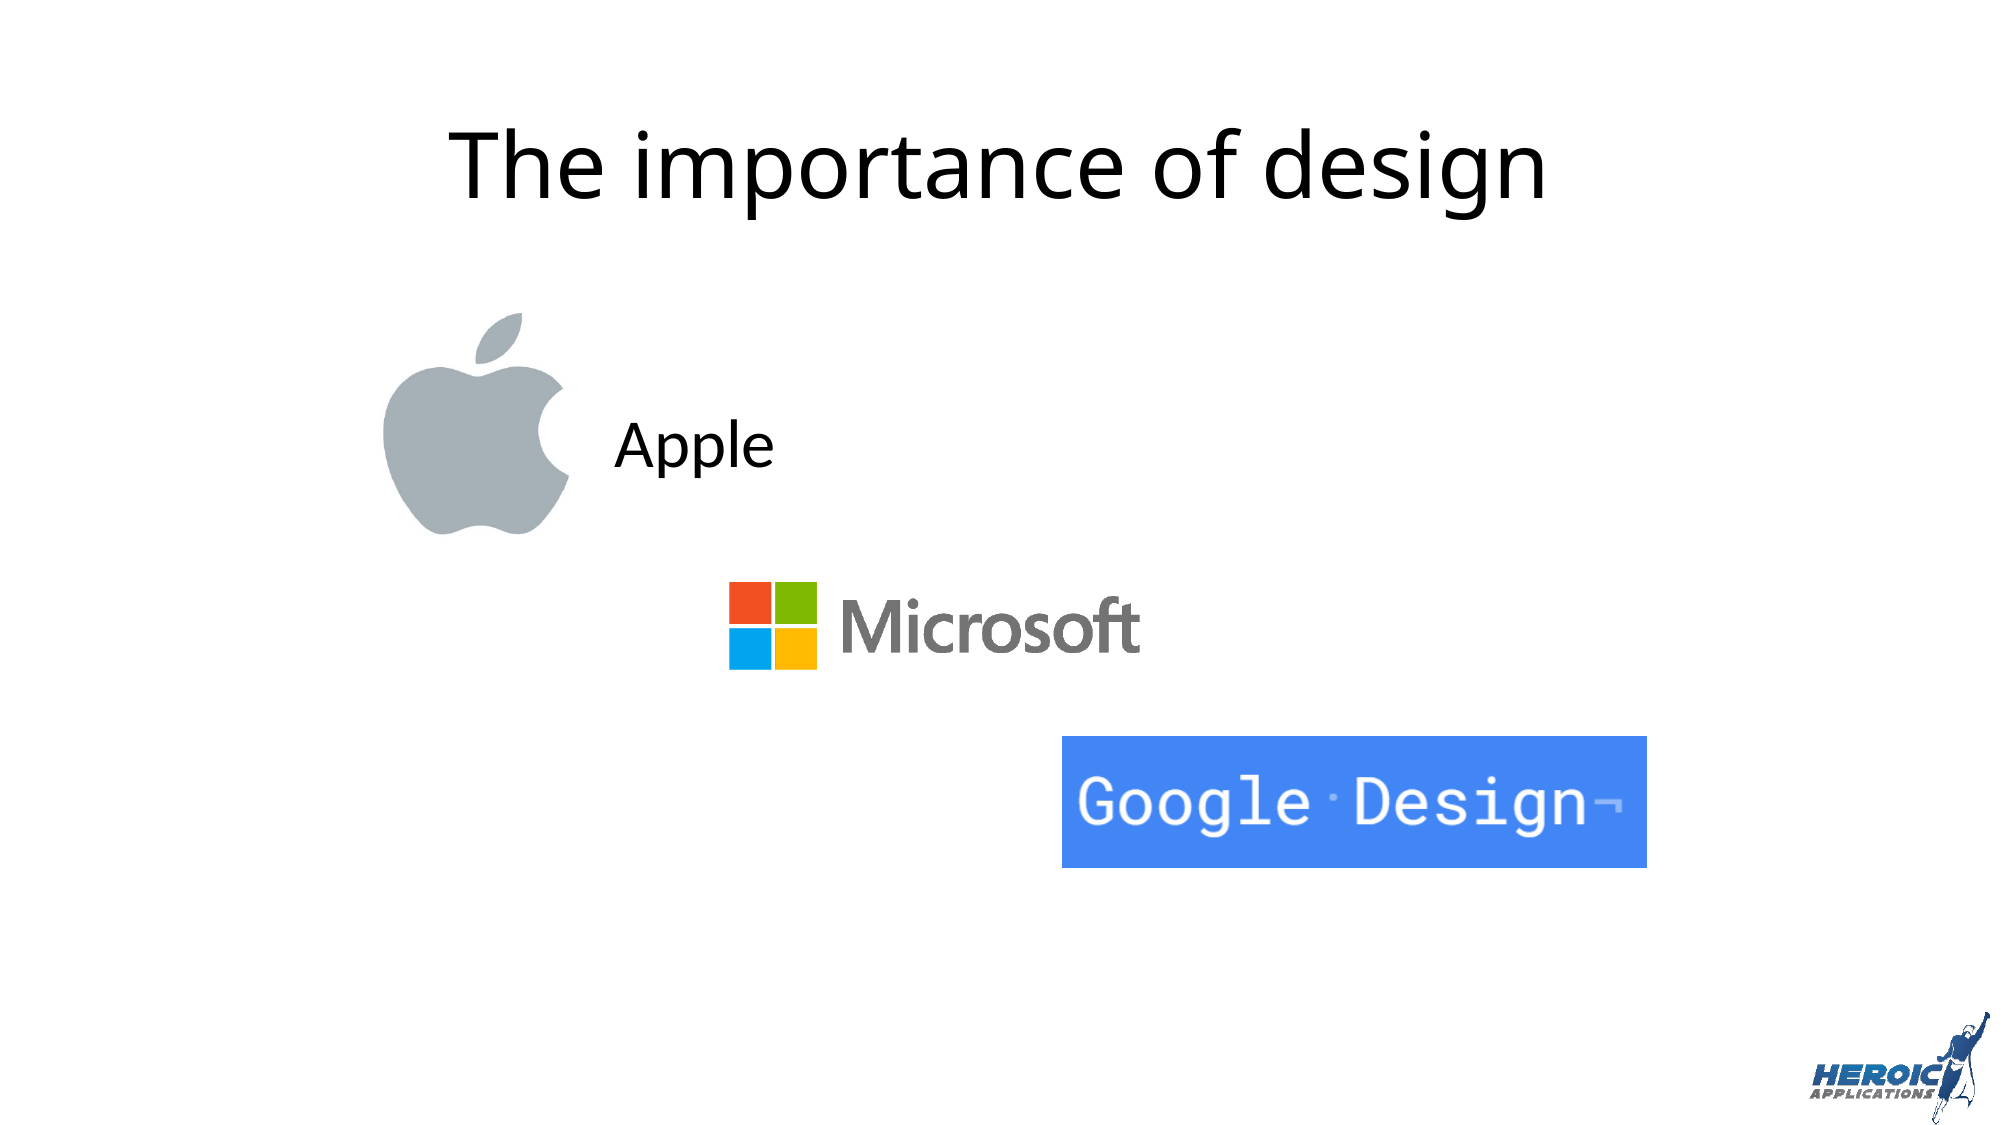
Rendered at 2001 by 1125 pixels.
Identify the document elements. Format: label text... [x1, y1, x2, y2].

text_box Apple [599, 391, 792, 489]
title The importance of design [137, 59, 1863, 278]
picture [368, 305, 599, 547]
picture [1809, 1012, 1990, 1125]
picture [1062, 736, 1647, 868]
picture [672, 529, 1196, 722]
